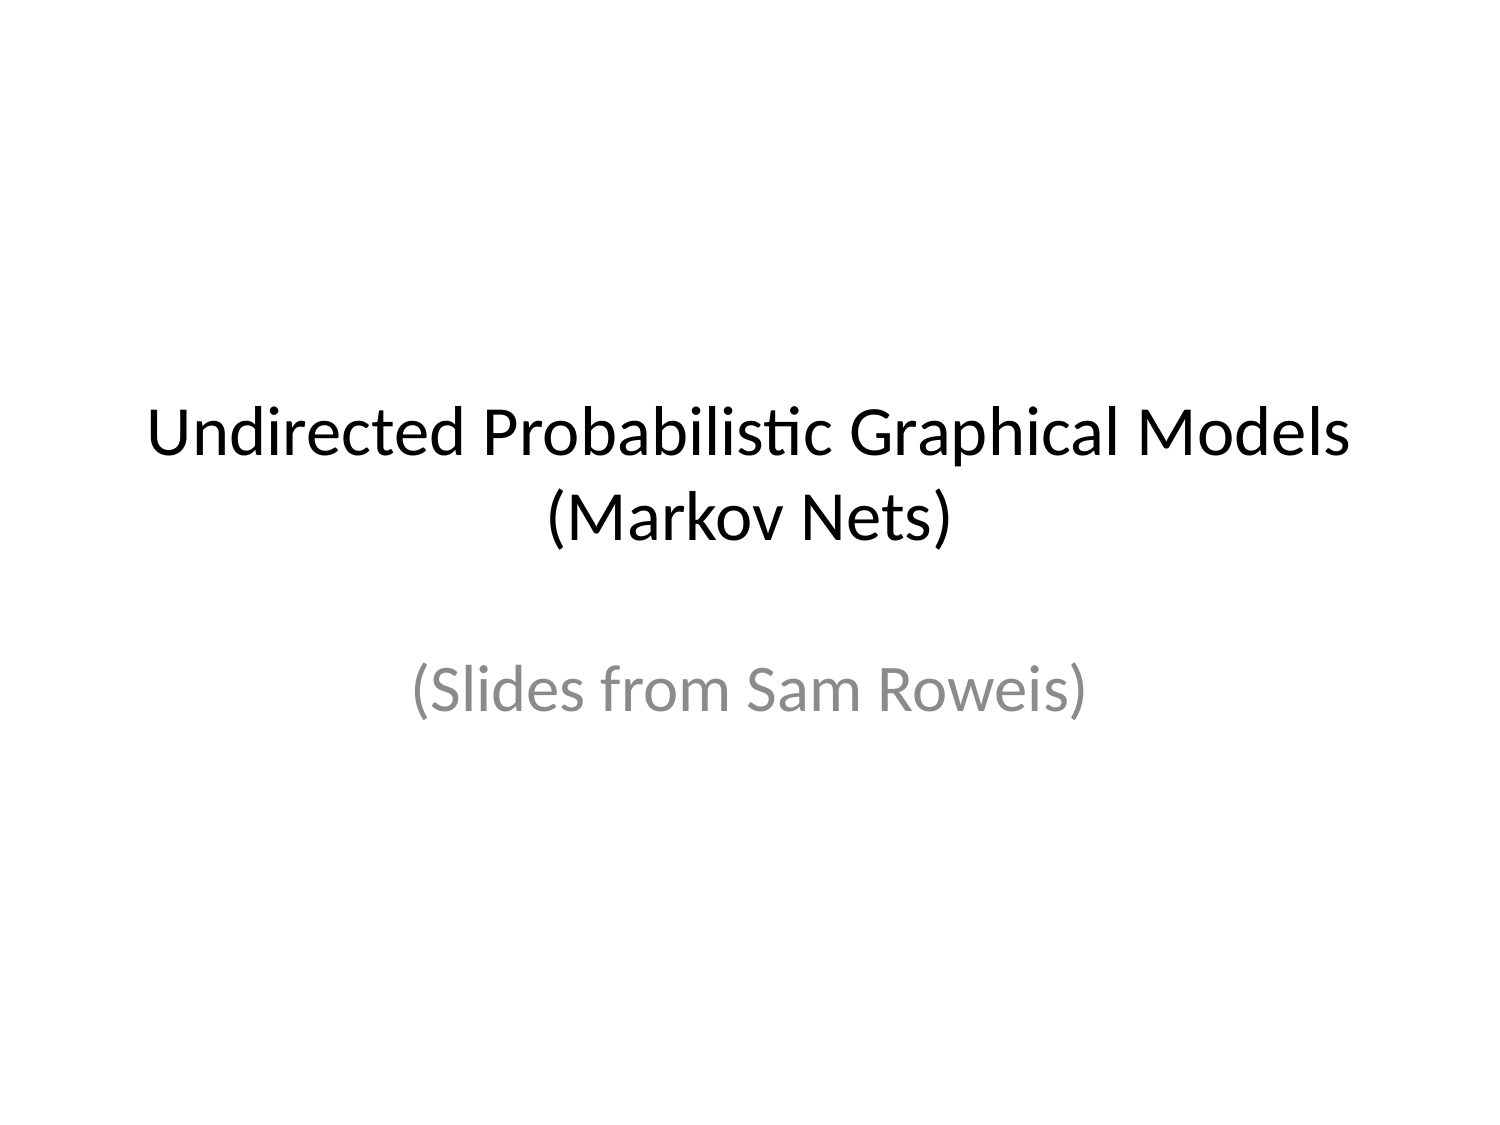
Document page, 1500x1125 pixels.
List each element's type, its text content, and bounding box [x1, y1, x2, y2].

subtitle (Slides from Sam Roweis) [225, 637, 1275, 925]
title Undirected Probabilistic Graphical Models (Markov Nets) [112, 349, 1388, 591]
